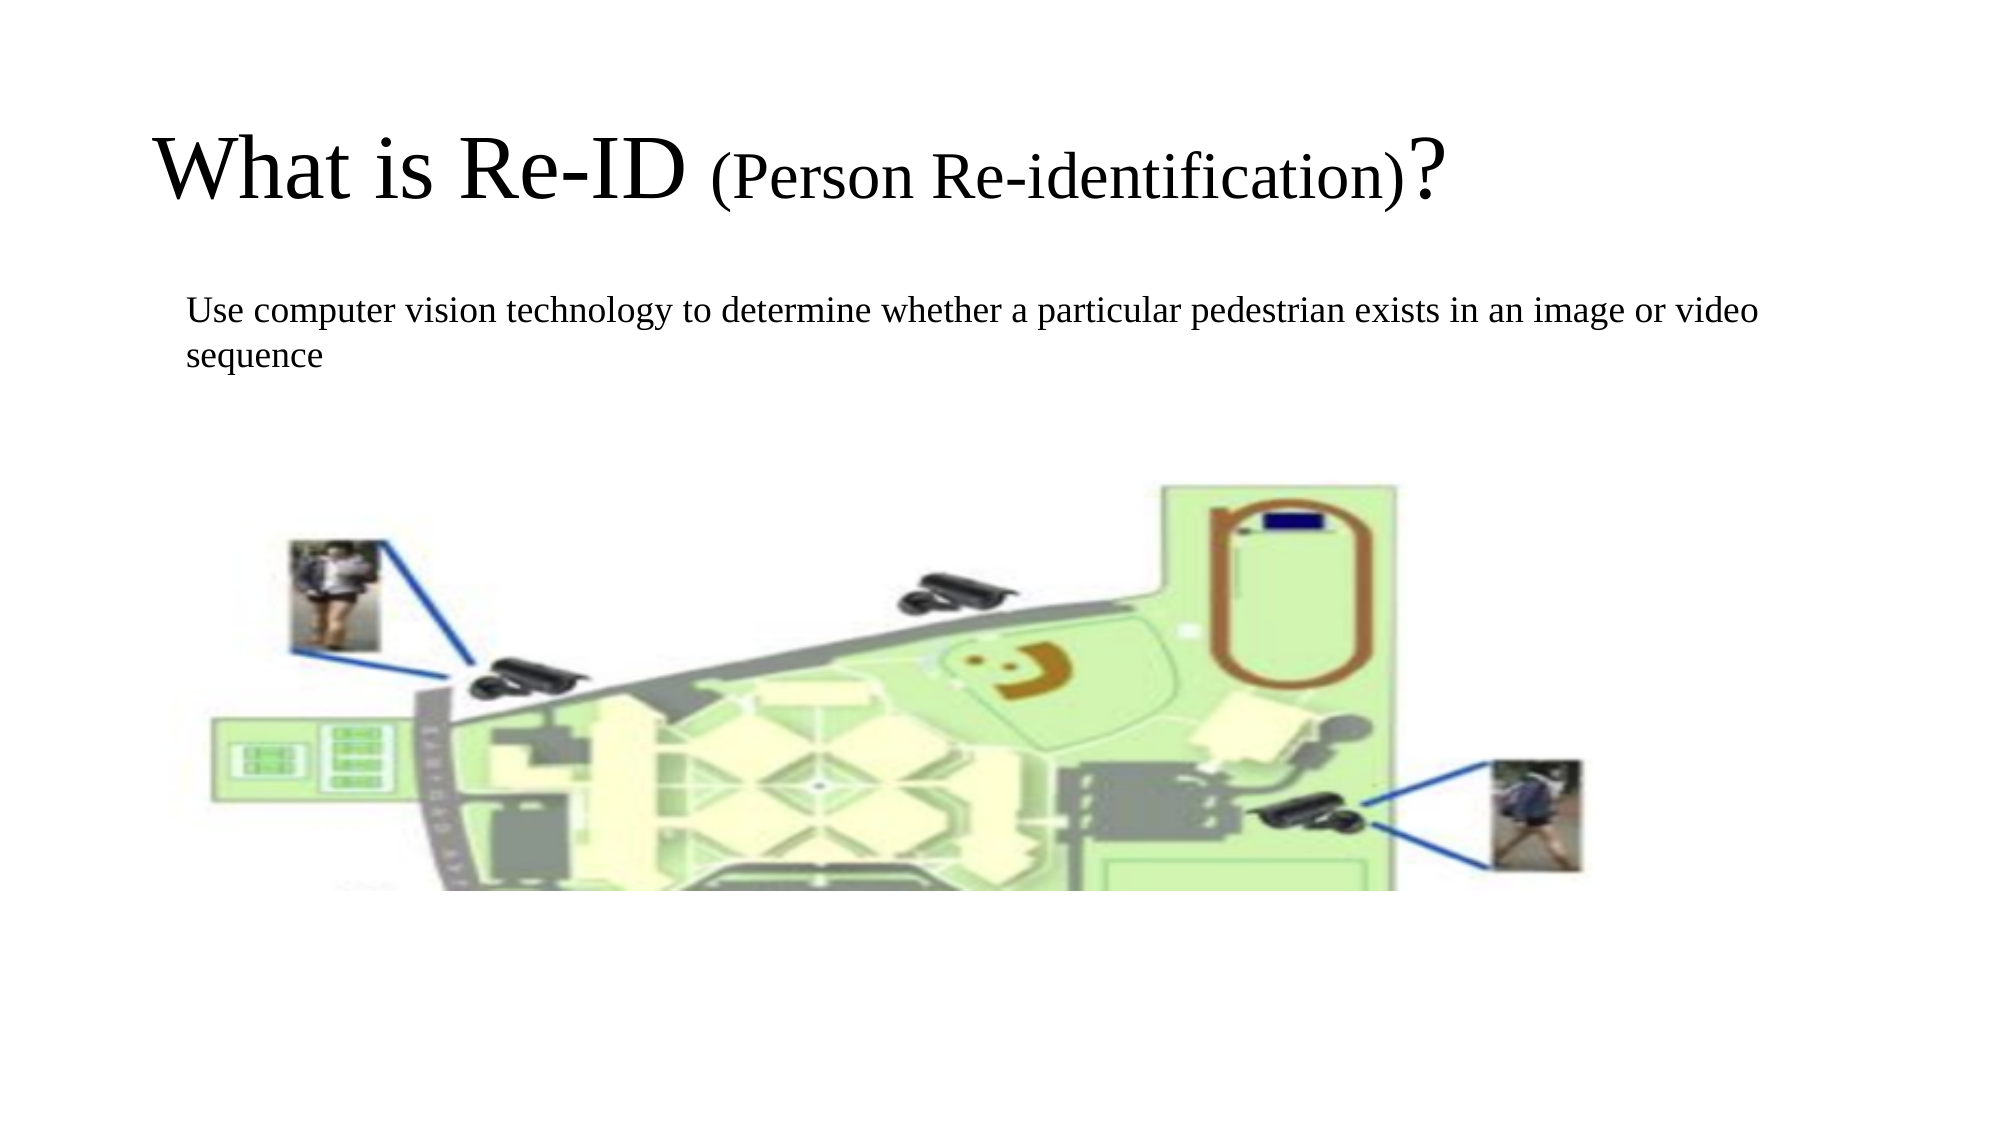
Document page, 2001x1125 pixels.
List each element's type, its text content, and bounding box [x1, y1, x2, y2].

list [160, 455, 1598, 891]
text_box Use computer vision technology to determine whether a particular pedestrian exists in an image or video sequence [171, 277, 1779, 382]
title What is Re-ID (Person Re-identification)? [137, 59, 1863, 278]
